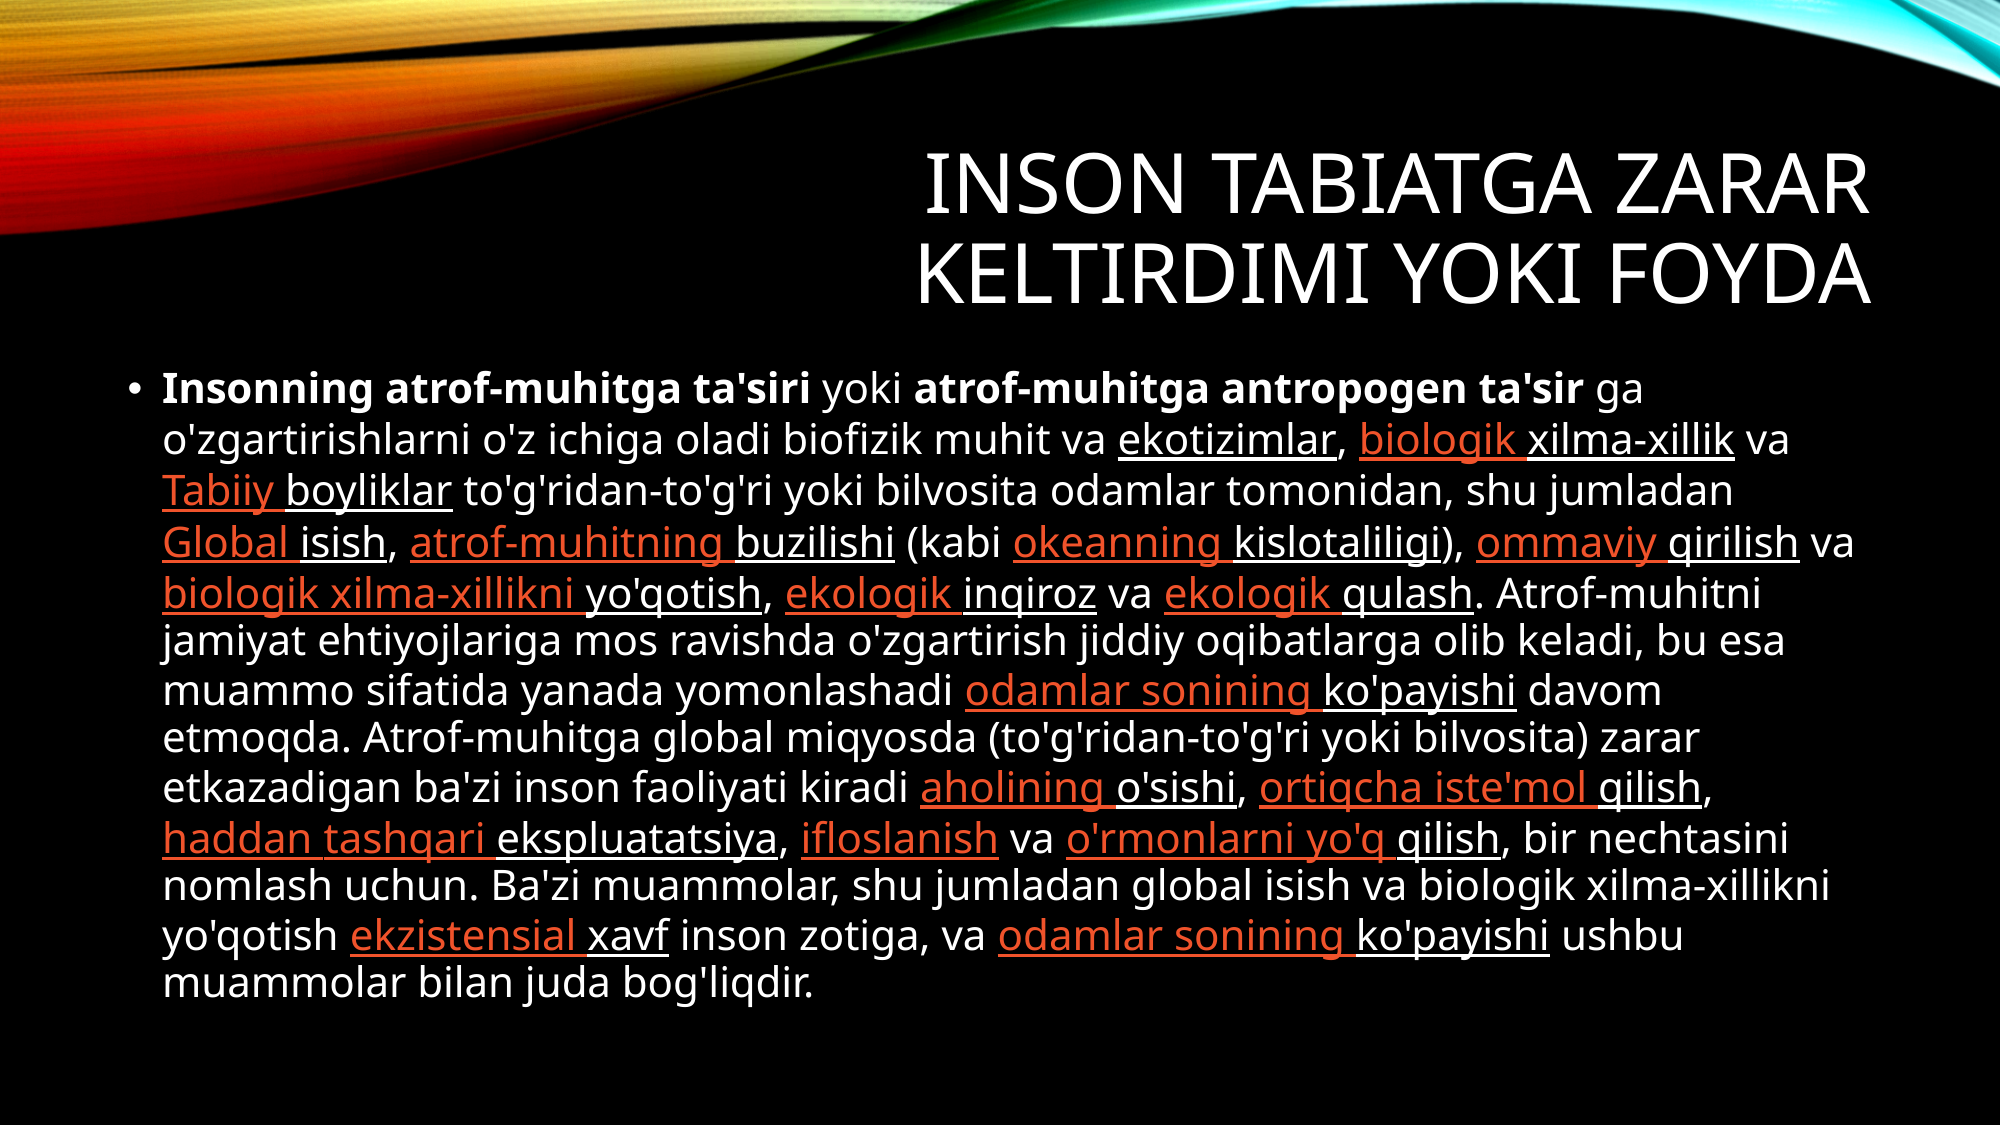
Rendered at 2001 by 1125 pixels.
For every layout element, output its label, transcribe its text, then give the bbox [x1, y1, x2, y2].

title Inson tabiatga zarar keltirdimi yoki foyda [474, 125, 1888, 338]
list Insonning atrof-muhitga ta'siri yoki atrof-muhitga antropogen ta'sir ga o'zgartirishlarni o'z ichiga oladi biofizik muhit va ekotizimlar, biologik xilma-xillik va Tabiiy boyliklar to'g'ridan-to'g'ri yoki bilvosita odamlar tomonidan, shu jumladan Global isish, atrof-muhitning buzilishi (kabi okeanning kislotaliligi), ommaviy qirilish va biologik xilma-xillikni yo'qotish, ekologik inqiroz va ekologik qulash. Atrof-muhitni jamiyat ehtiyojlariga mos ravishda o'zgartirish jiddiy oqibatlarga olib keladi, bu esa muammo sifatida yanada yomonlashadi odamlar sonining ko'payishi davom etmoqda. Atrof-muhitga global miqyosda (to'g'ridan-to'g'ri yoki bilvosita) zarar etkazadigan ba'zi inson faoliyati kiradi aholining o'sishi, ortiqcha iste'mol qilish, haddan tashqari ekspluatatsiya, ifloslanish va o'rmonlarni yo'q qilish, bir nechtasini nomlash uchun. Ba'zi muammolar, shu jumladan global isish va biologik xilma-xillikni yo'qotish ekzistensial xavf inson zotiga, va odamlar sonining ko'payishi ushbu muammolar bilan juda bog'liqdir. [112, 360, 1888, 1021]
picture [0, 0, 2000, 237]
